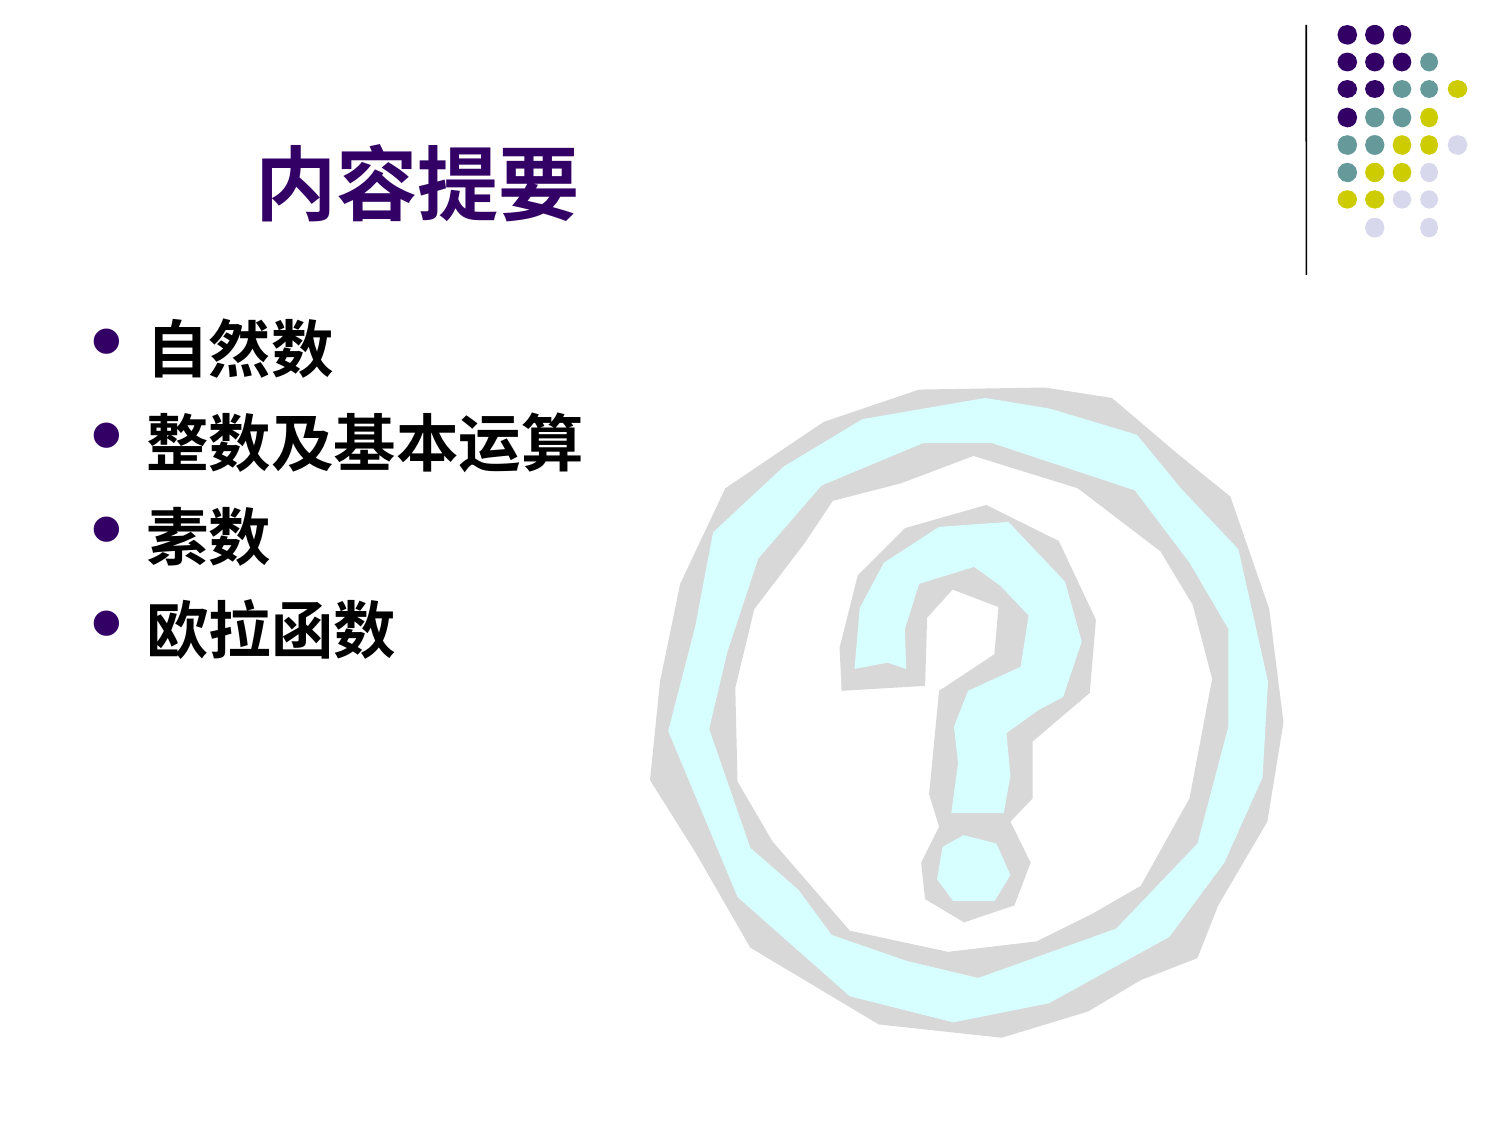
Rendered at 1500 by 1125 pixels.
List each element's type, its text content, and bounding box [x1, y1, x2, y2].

picture [649, 387, 1284, 1038]
title 内容提要 [240, 79, 1443, 238]
list 自然数 整数及基本运算 素数 欧拉函数 [75, 302, 1387, 918]
